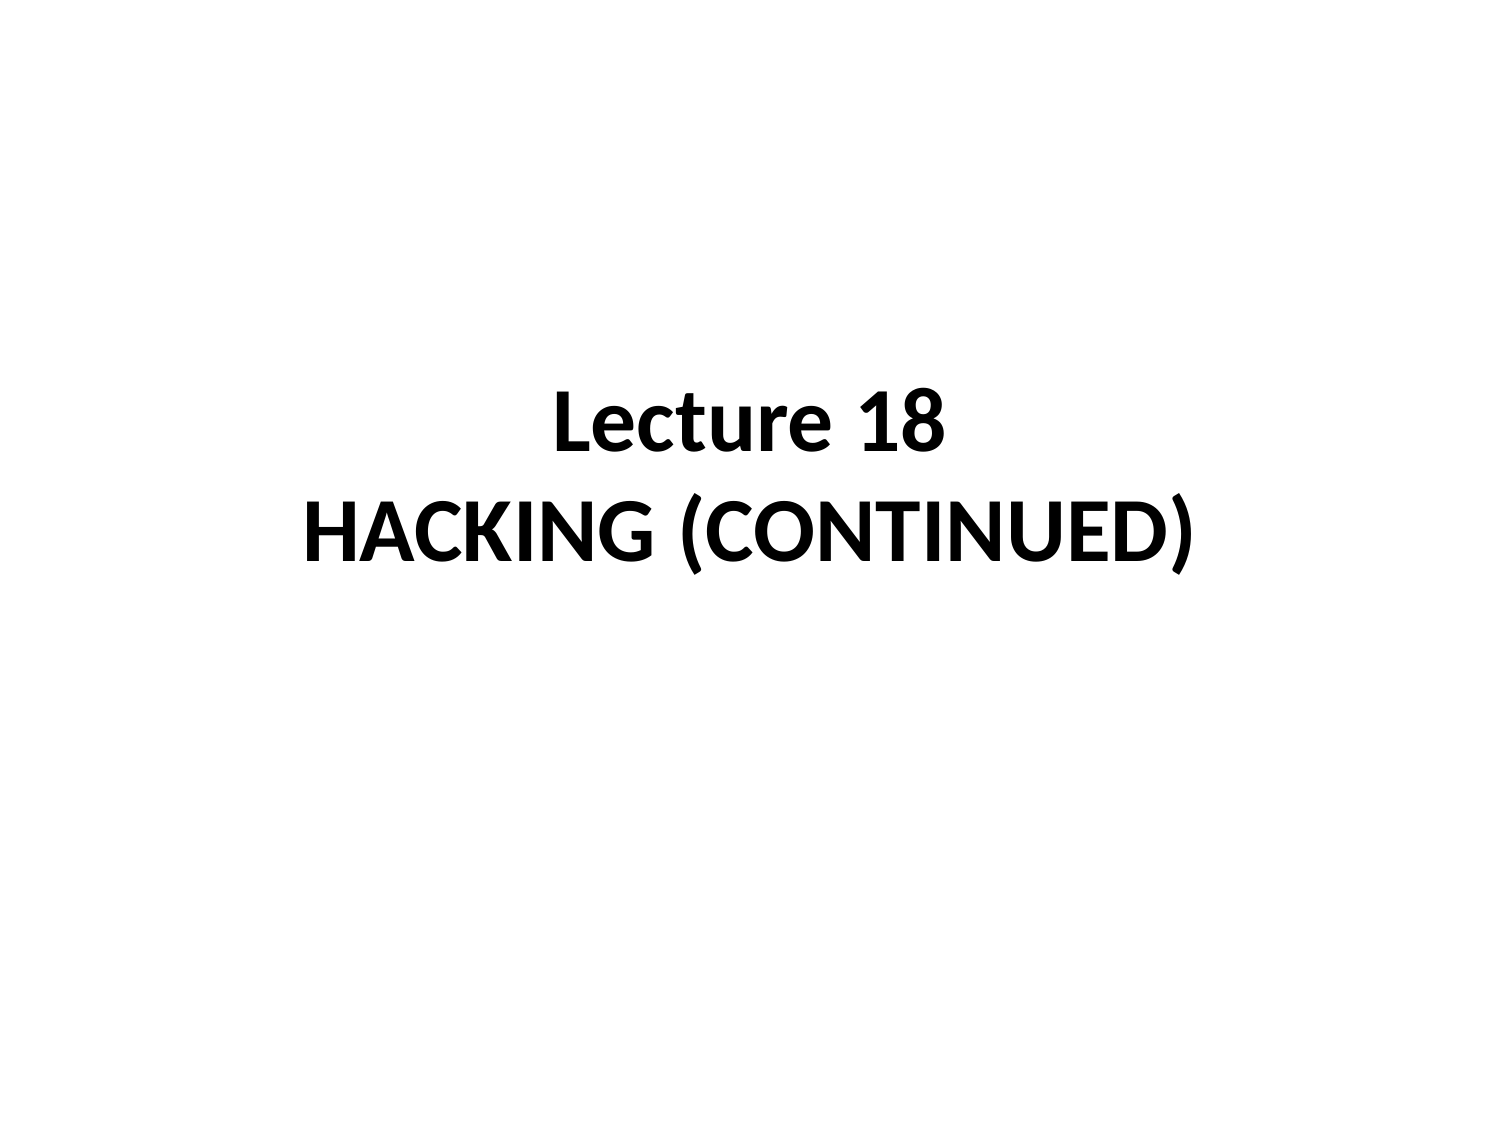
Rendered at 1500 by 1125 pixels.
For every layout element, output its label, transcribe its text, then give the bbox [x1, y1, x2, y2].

title Lecture 18 HACKING (CONTINUED) [112, 349, 1388, 591]
